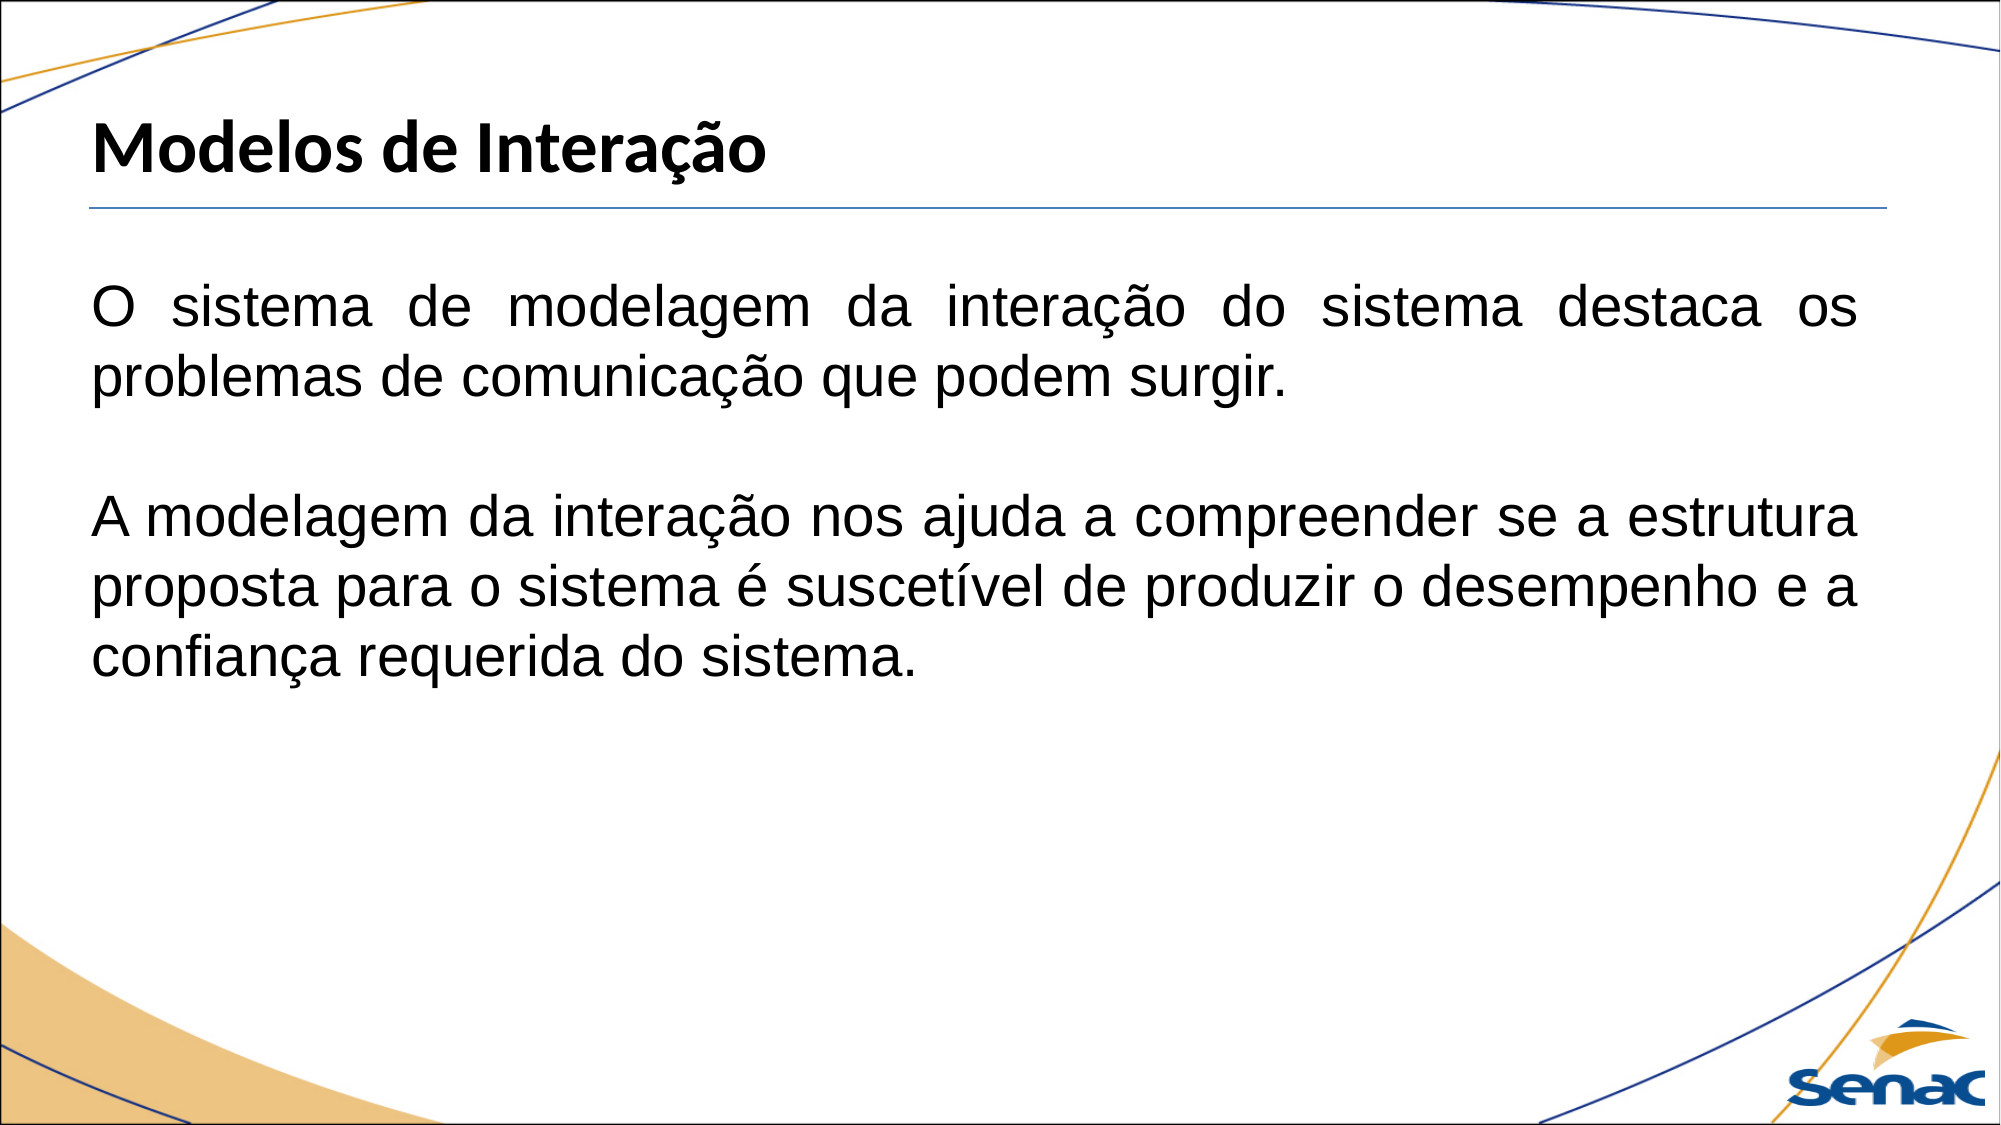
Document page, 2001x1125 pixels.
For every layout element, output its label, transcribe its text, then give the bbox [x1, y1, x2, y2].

picture [0, 0, 2001, 1125]
text_box Modelos de Interação [76, 89, 1888, 197]
text_box O sistema de modelagem da interação do sistema destaca os problemas de comunicação que podem surgir. A modelagem da interação nos ajuda a compreender se a estrutura proposta para o sistema é suscetível de produzir o desempenho e a confiança requerida do sistema. [76, 261, 1876, 696]
